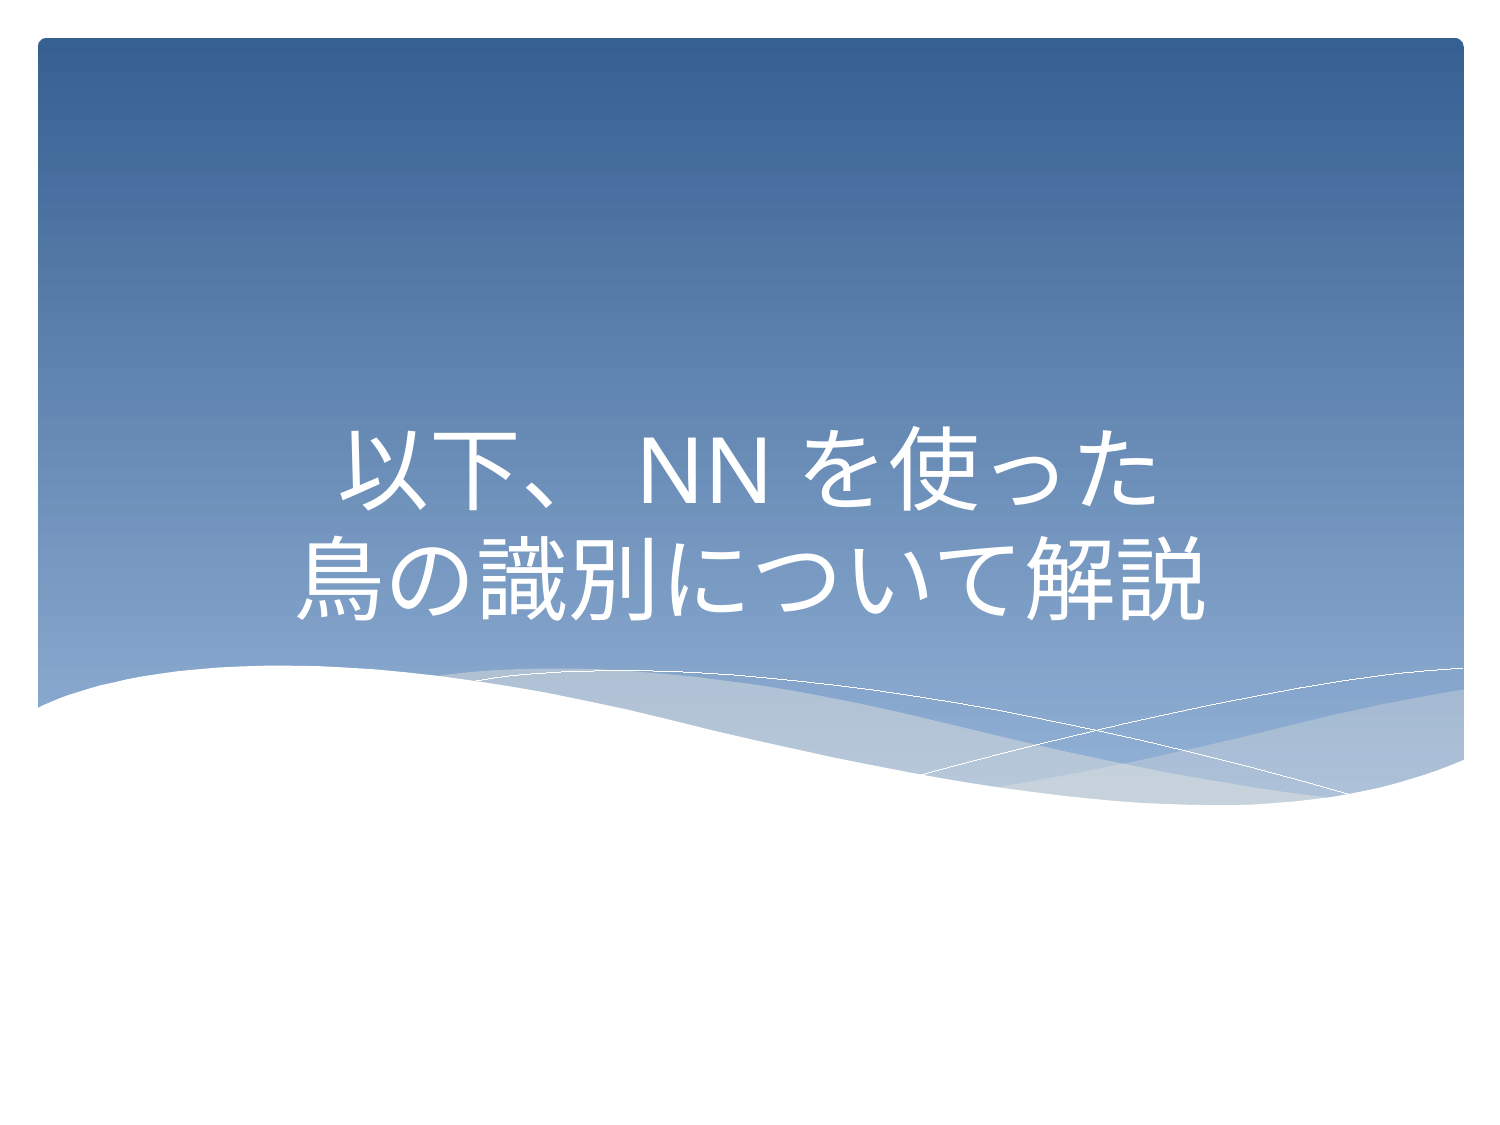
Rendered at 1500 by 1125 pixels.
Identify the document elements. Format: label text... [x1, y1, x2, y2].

title 以下、NNを使った 鳥の識別について解説 [113, 404, 1389, 655]
